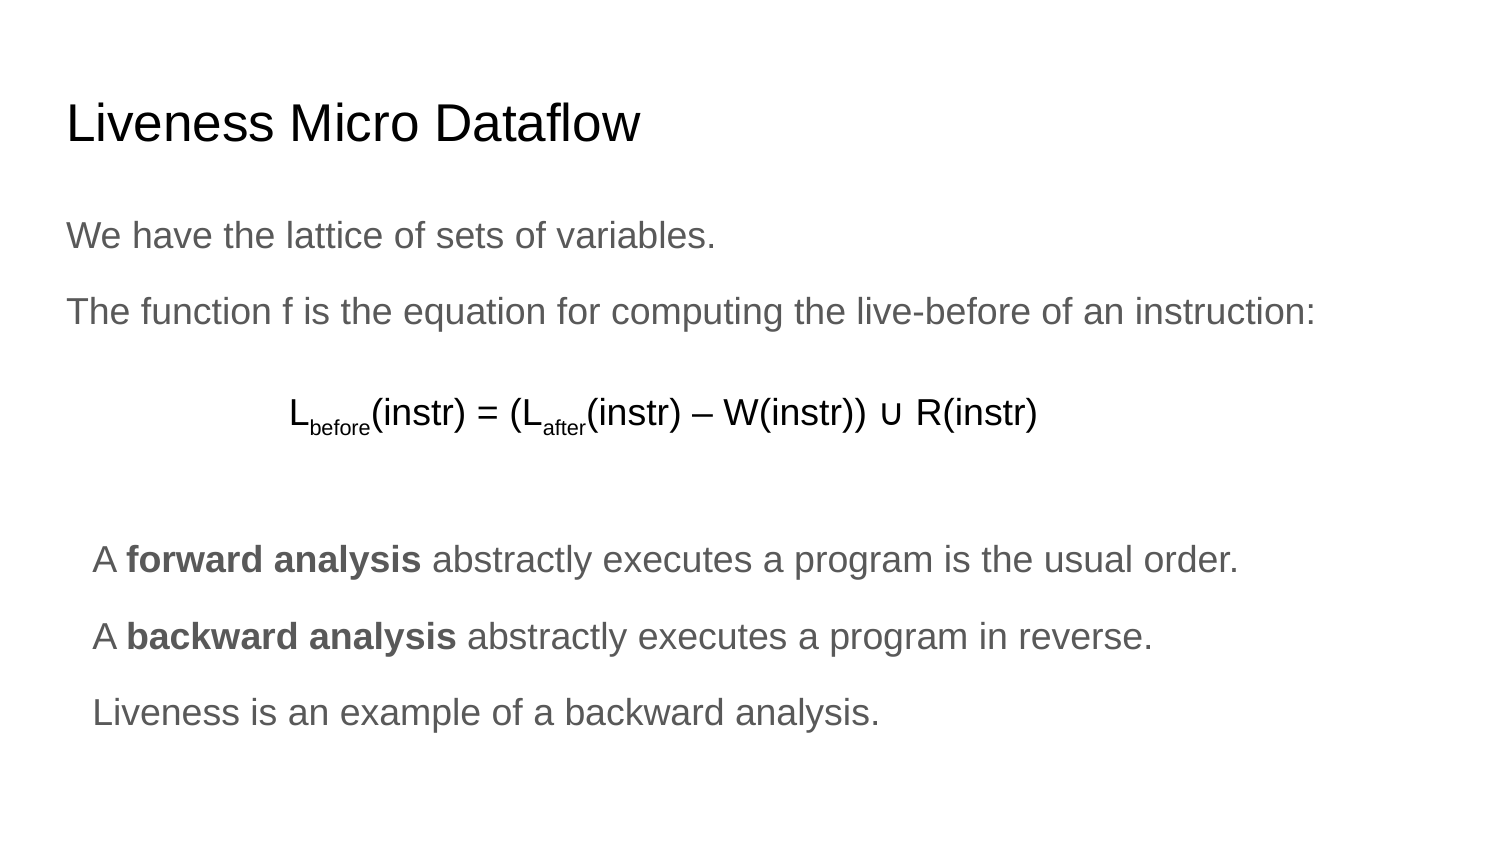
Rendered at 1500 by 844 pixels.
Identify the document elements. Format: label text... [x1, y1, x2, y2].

title Liveness Micro Dataflow [51, 72, 1449, 167]
list A forward analysis abstractly executes a program is the usual order. A backward analysis abstractly executes a program in reverse. Liveness is an example of a backward analysis. [77, 513, 1476, 783]
list We have the lattice of sets of variables. The function f is the equation for computing the live-before of an instruction: [51, 189, 1449, 360]
text_box Lbefore(instr) = (Lafter(instr) – W(instr)) ∪ R(instr) [273, 373, 1114, 455]
